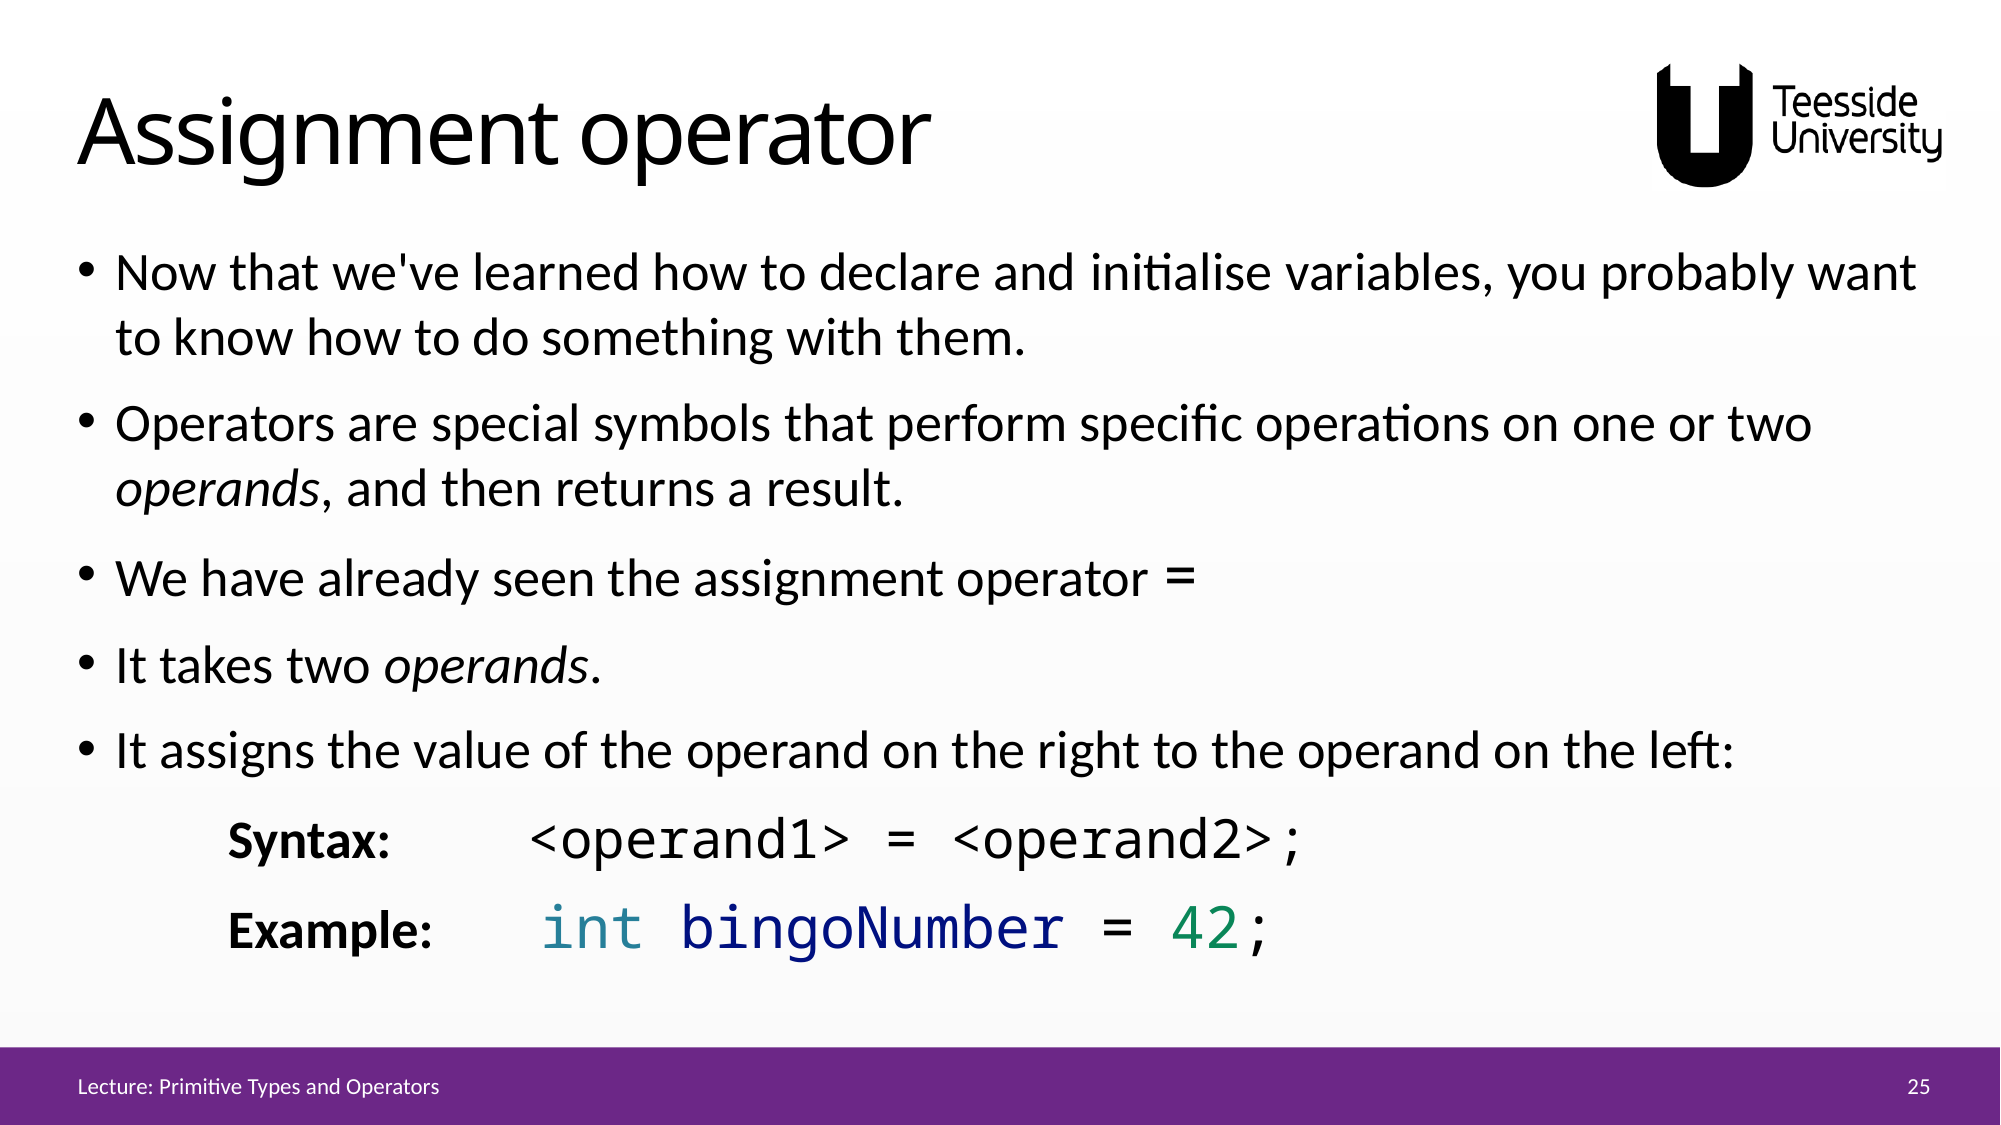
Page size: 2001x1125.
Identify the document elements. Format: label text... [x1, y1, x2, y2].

footer Lecture: Primitive Types and Operators [62, 1068, 1811, 1103]
list Now that we've learned how to declare and initialise variables, you probably want to know how to do something with them. Operators are special symbols that perform specific operations on one or two operands, and then returns a result. We have already seen the assignment operator = It takes two operands. It assigns the value of the operand on the right to the operand on the left: Syntax: <operand1> = <operand2>; Example: int bingoNumber = 42; [62, 229, 1946, 1014]
picture [1652, 59, 1946, 191]
slide_number 25 [1833, 1068, 1946, 1103]
title Assignment operator [62, 59, 1623, 191]
